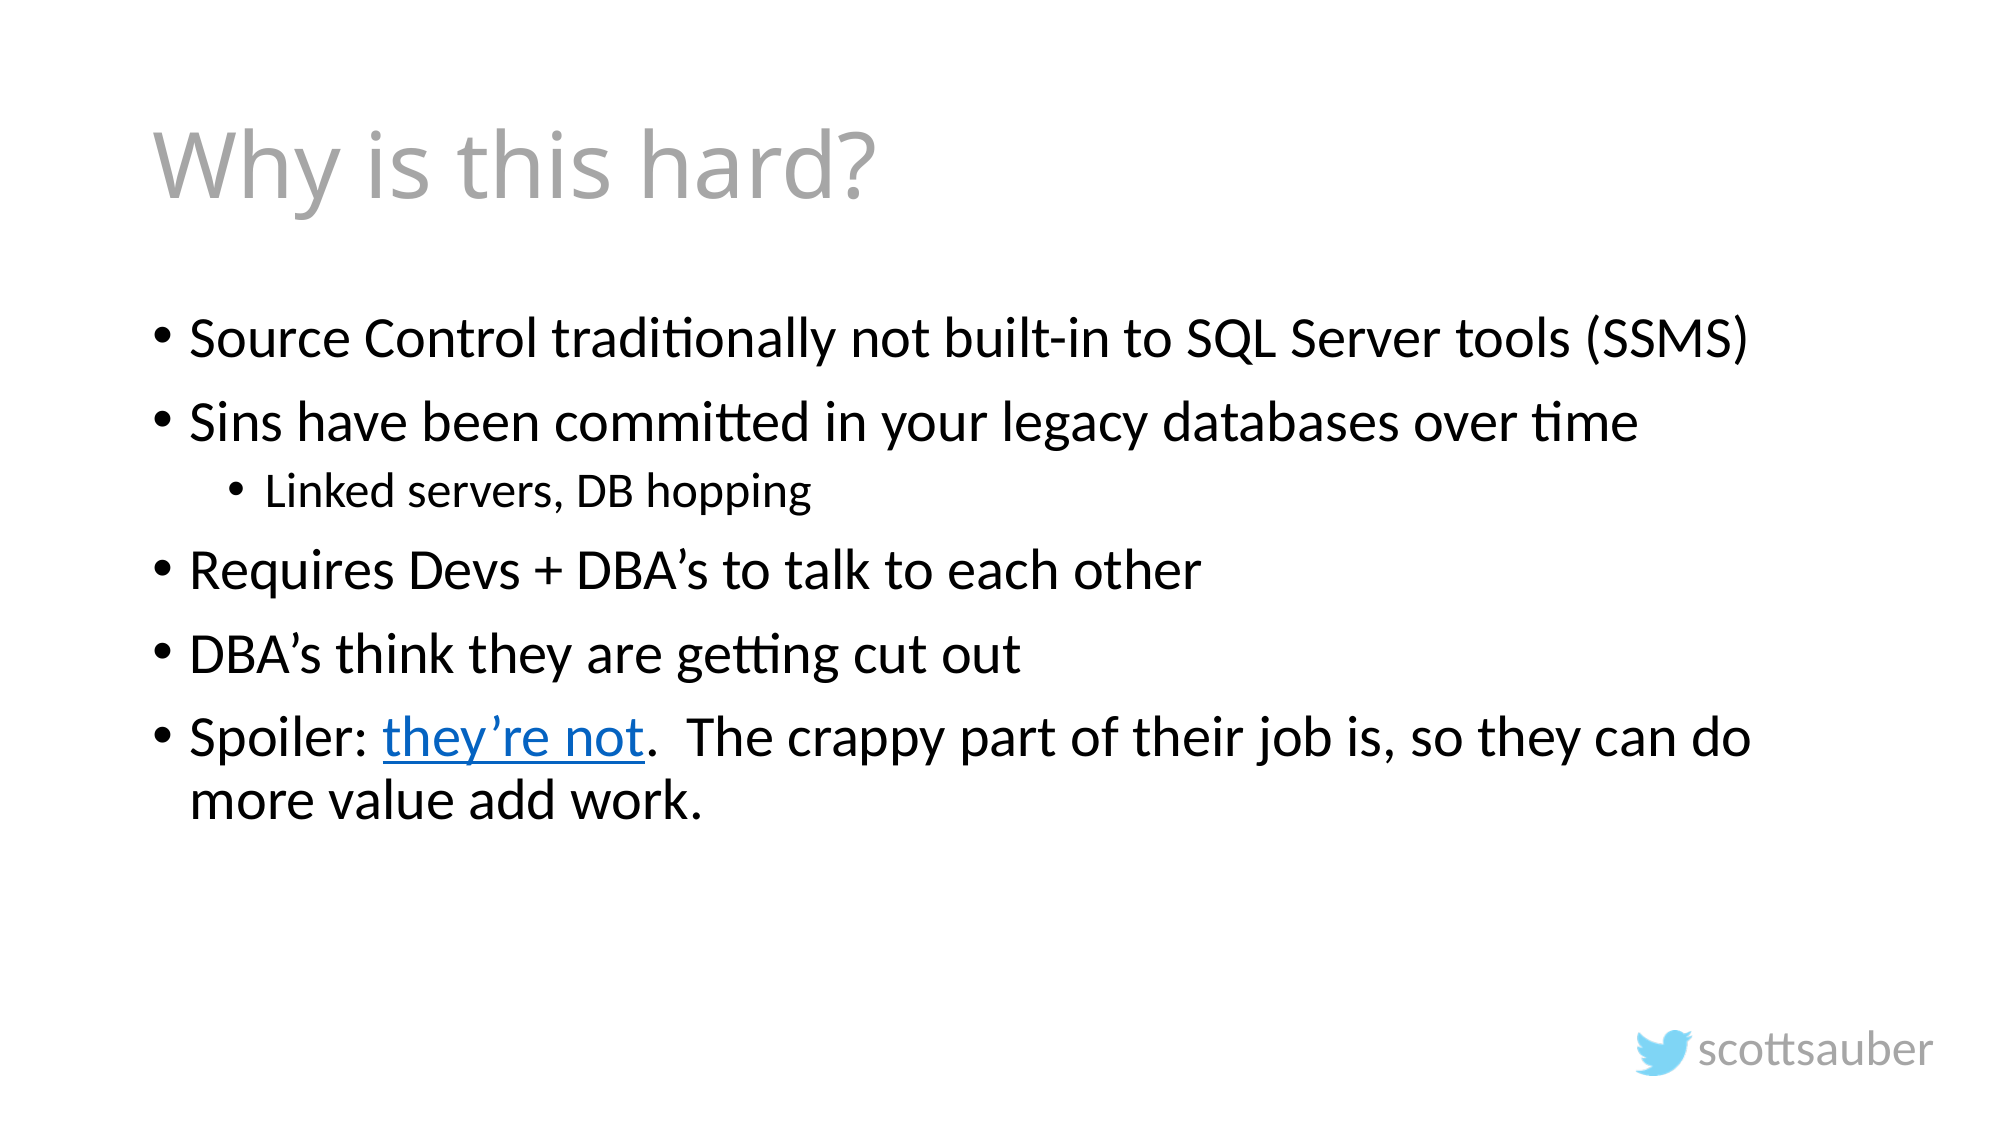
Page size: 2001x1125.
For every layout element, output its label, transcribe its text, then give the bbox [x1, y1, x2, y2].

title Why is this hard? [137, 59, 1863, 278]
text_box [1635, 1014, 1986, 1093]
list Source Control traditionally not built-in to SQL Server tools (SSMS) Sins have been committed in your legacy databases over time Linked servers, DB hopping Requires Devs + DBA’s to talk to each other DBA’s think they are getting cut out Spoiler: they’re not. The crappy part of their job is, so they can do more value add work. [137, 299, 1863, 1066]
